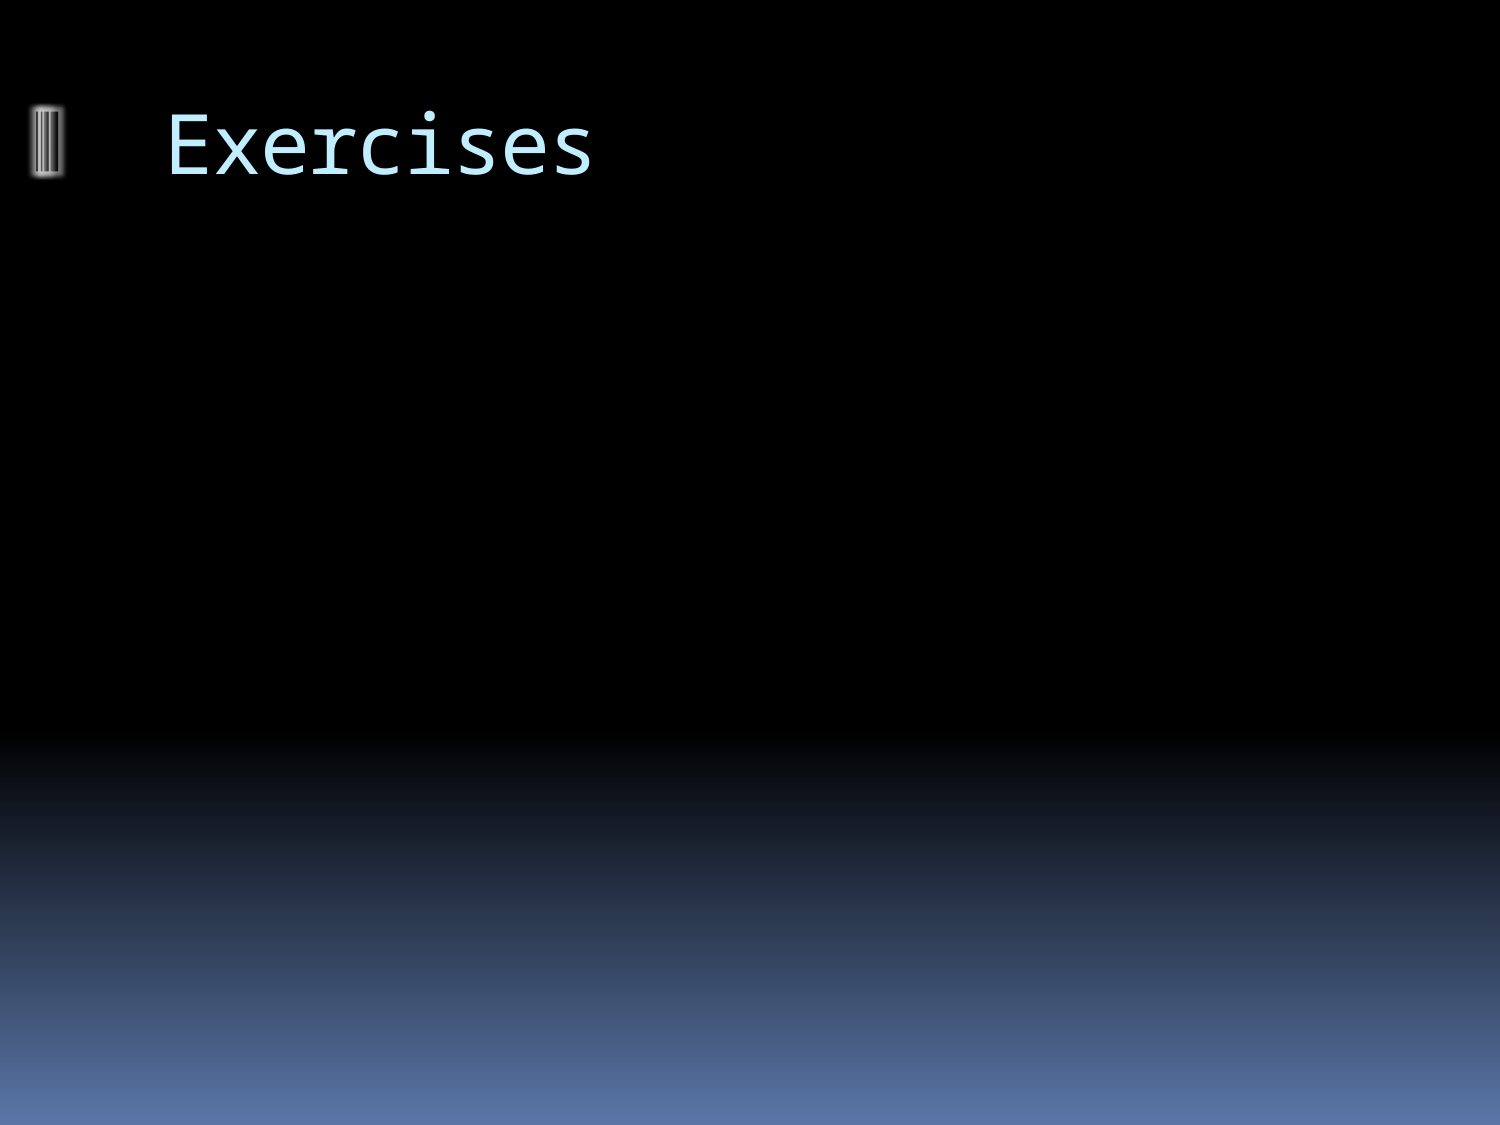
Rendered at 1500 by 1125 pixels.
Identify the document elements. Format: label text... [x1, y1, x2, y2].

title Exercises [150, 84, 1425, 235]
